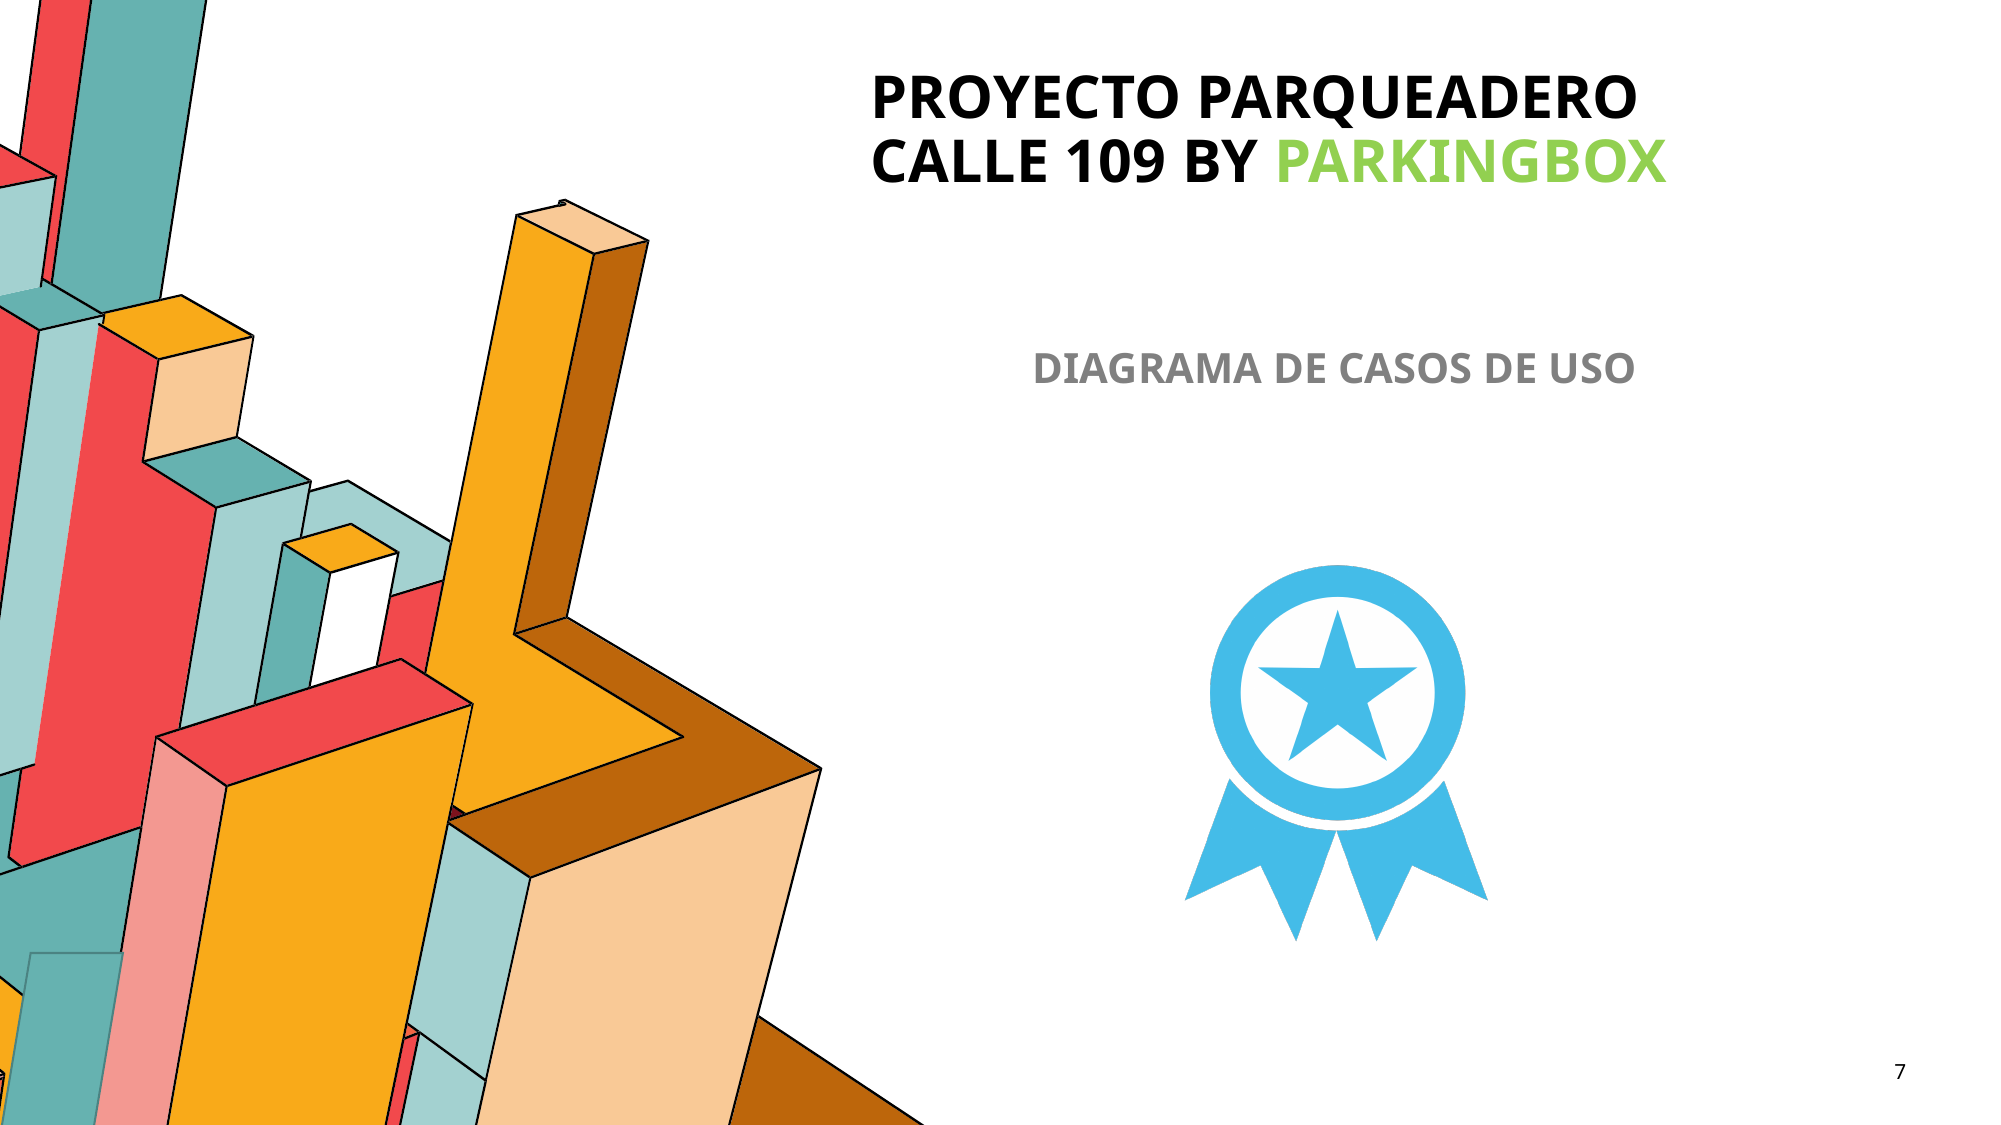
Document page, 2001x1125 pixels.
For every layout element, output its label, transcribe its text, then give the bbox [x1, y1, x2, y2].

text_box DIAGRAMA DE CASOS DE USO [1017, 329, 1685, 390]
slide_number 7 [1651, 1042, 1922, 1103]
text_box [0, 951, 125, 1125]
picture [1021, 431, 1652, 1062]
title Proyecto parqueadero calle 109 by PARKINGBOX [855, 22, 1819, 240]
